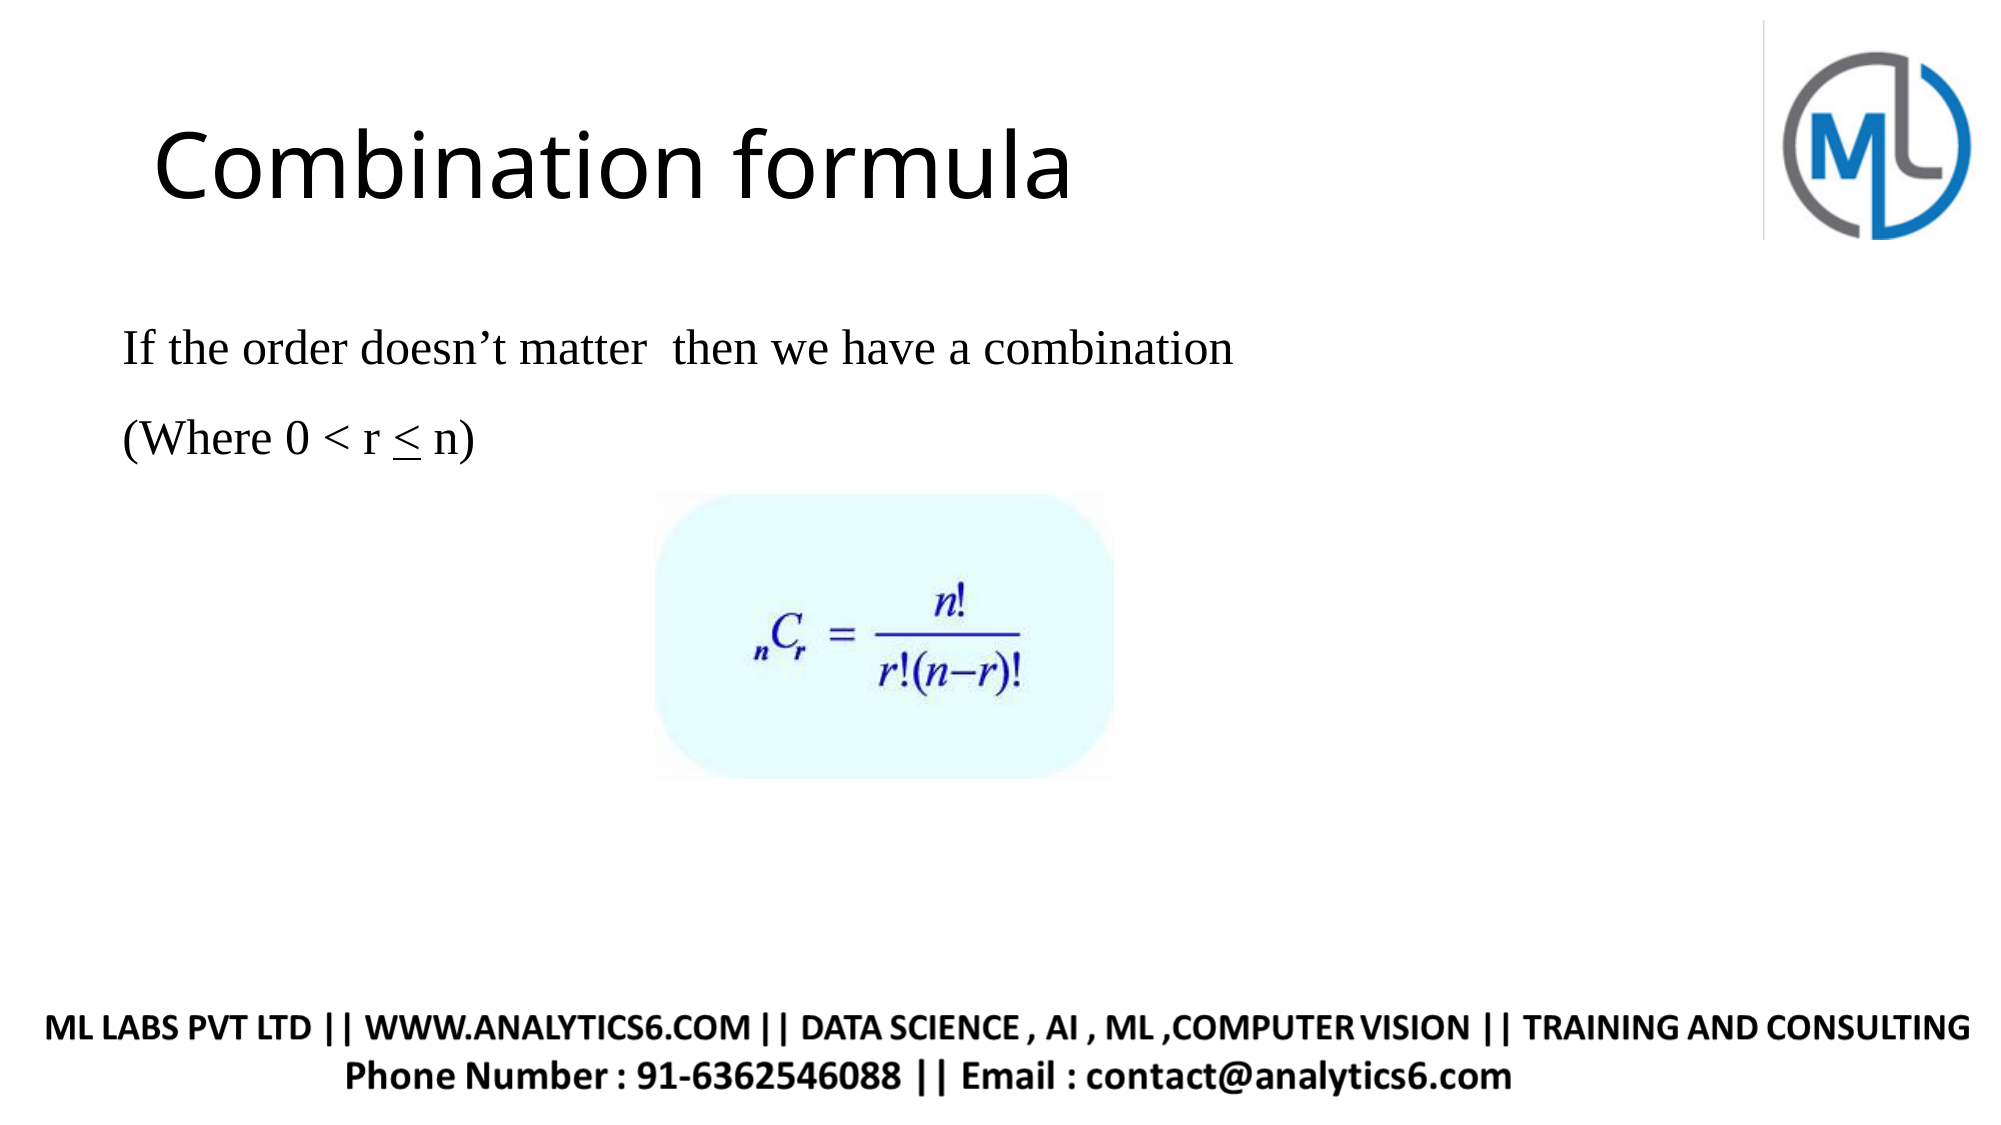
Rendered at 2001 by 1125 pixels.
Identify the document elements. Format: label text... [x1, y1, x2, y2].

title Combination formula [137, 59, 1863, 278]
picture [1761, 20, 1981, 240]
picture [21, 991, 2000, 1125]
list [655, 494, 1113, 779]
text_box If the order doesn’t matter then we have a combination (Where 0 < r < n) [107, 277, 1748, 472]
